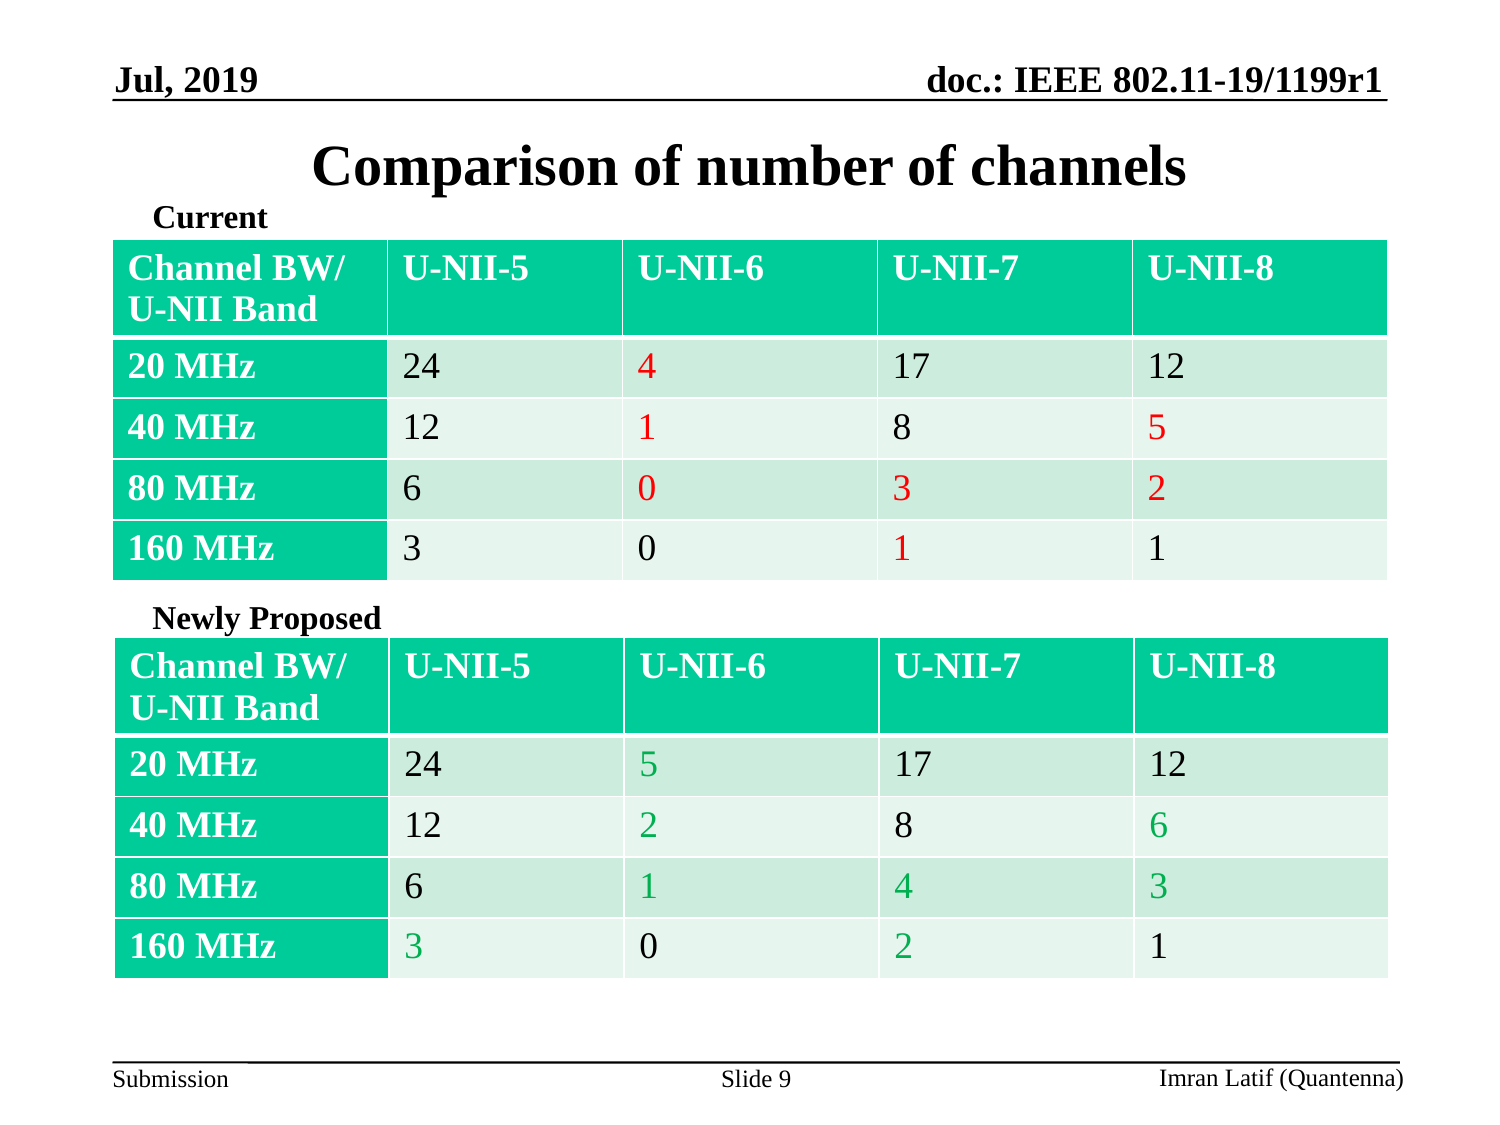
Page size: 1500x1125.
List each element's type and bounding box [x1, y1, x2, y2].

table_cell [623, 460, 877, 519]
table_cell [390, 858, 623, 917]
slide_number [114, 54, 288, 101]
table_cell [113, 521, 387, 580]
table_cell [880, 919, 1133, 978]
table_cell [115, 738, 388, 796]
table_cell [115, 858, 388, 917]
table_cell [1135, 738, 1388, 796]
table_cell [388, 460, 622, 519]
text_box [137, 187, 325, 239]
title [112, 112, 1388, 213]
table_cell [113, 399, 387, 458]
slide_number [712, 1061, 800, 1093]
text_box [137, 588, 413, 637]
table_header [390, 638, 623, 733]
table_cell [623, 340, 877, 397]
table_cell [623, 399, 877, 458]
table_cell [390, 738, 623, 796]
table_cell [880, 858, 1133, 917]
table_header [1135, 638, 1388, 733]
table_header [878, 240, 1132, 335]
table_header [388, 240, 622, 335]
table_header [115, 638, 388, 733]
table_cell [625, 797, 878, 856]
table_cell [625, 858, 878, 917]
table_cell [1133, 399, 1387, 458]
table_cell [878, 521, 1132, 580]
table_cell [623, 521, 877, 580]
table_cell [113, 340, 387, 397]
table_cell [878, 399, 1132, 458]
table_cell [625, 738, 878, 796]
table_cell [1133, 460, 1387, 519]
table_header [1133, 240, 1387, 335]
table_header [623, 240, 877, 335]
table_cell [390, 919, 623, 978]
table_cell [1133, 340, 1387, 397]
table_cell [1135, 797, 1388, 856]
table_cell [878, 460, 1132, 519]
table_cell [390, 797, 623, 856]
table_cell [1133, 521, 1387, 580]
table_cell [388, 340, 622, 397]
table_cell [878, 340, 1132, 397]
table_cell [880, 738, 1133, 796]
table_cell [388, 521, 622, 580]
table_cell [1135, 858, 1388, 917]
table_cell [115, 797, 388, 856]
table_header [625, 638, 878, 733]
table_header [880, 638, 1133, 733]
table_cell [388, 399, 622, 458]
table_cell [880, 797, 1133, 856]
table_cell [115, 919, 388, 978]
table_cell [113, 460, 387, 519]
table_cell [625, 919, 878, 978]
table_cell [1135, 919, 1388, 978]
table_header [113, 240, 387, 335]
